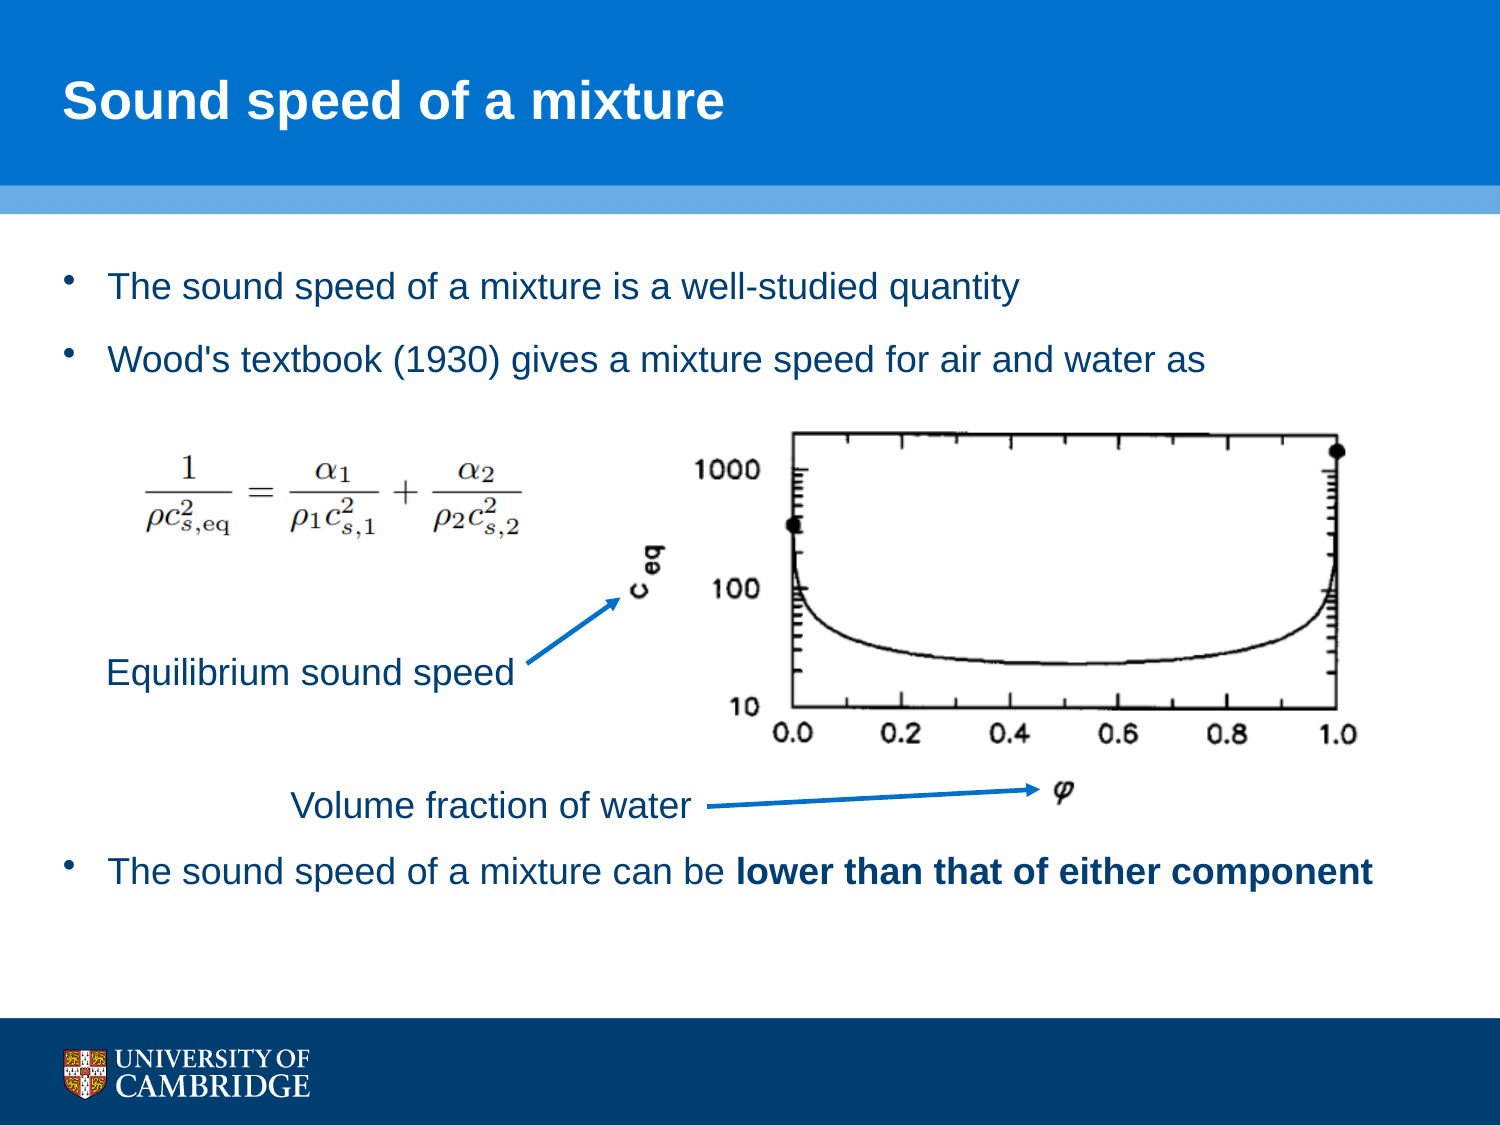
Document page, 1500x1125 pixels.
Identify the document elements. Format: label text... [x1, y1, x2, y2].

picture [0, 0, 1500, 1125]
list The sound speed of a mixture is a well-studied quantity Wood's textbook (1930) gives a mixture speed for air and water as The sound speed of a mixture can be lower than that of either component [63, 262, 1437, 429]
text_box Volume fraction of water [275, 773, 755, 833]
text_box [526, 597, 621, 664]
title Sound speed of a mixture [63, 65, 1437, 135]
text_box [706, 789, 1041, 807]
text_box Equilibrium sound speed [90, 640, 570, 701]
